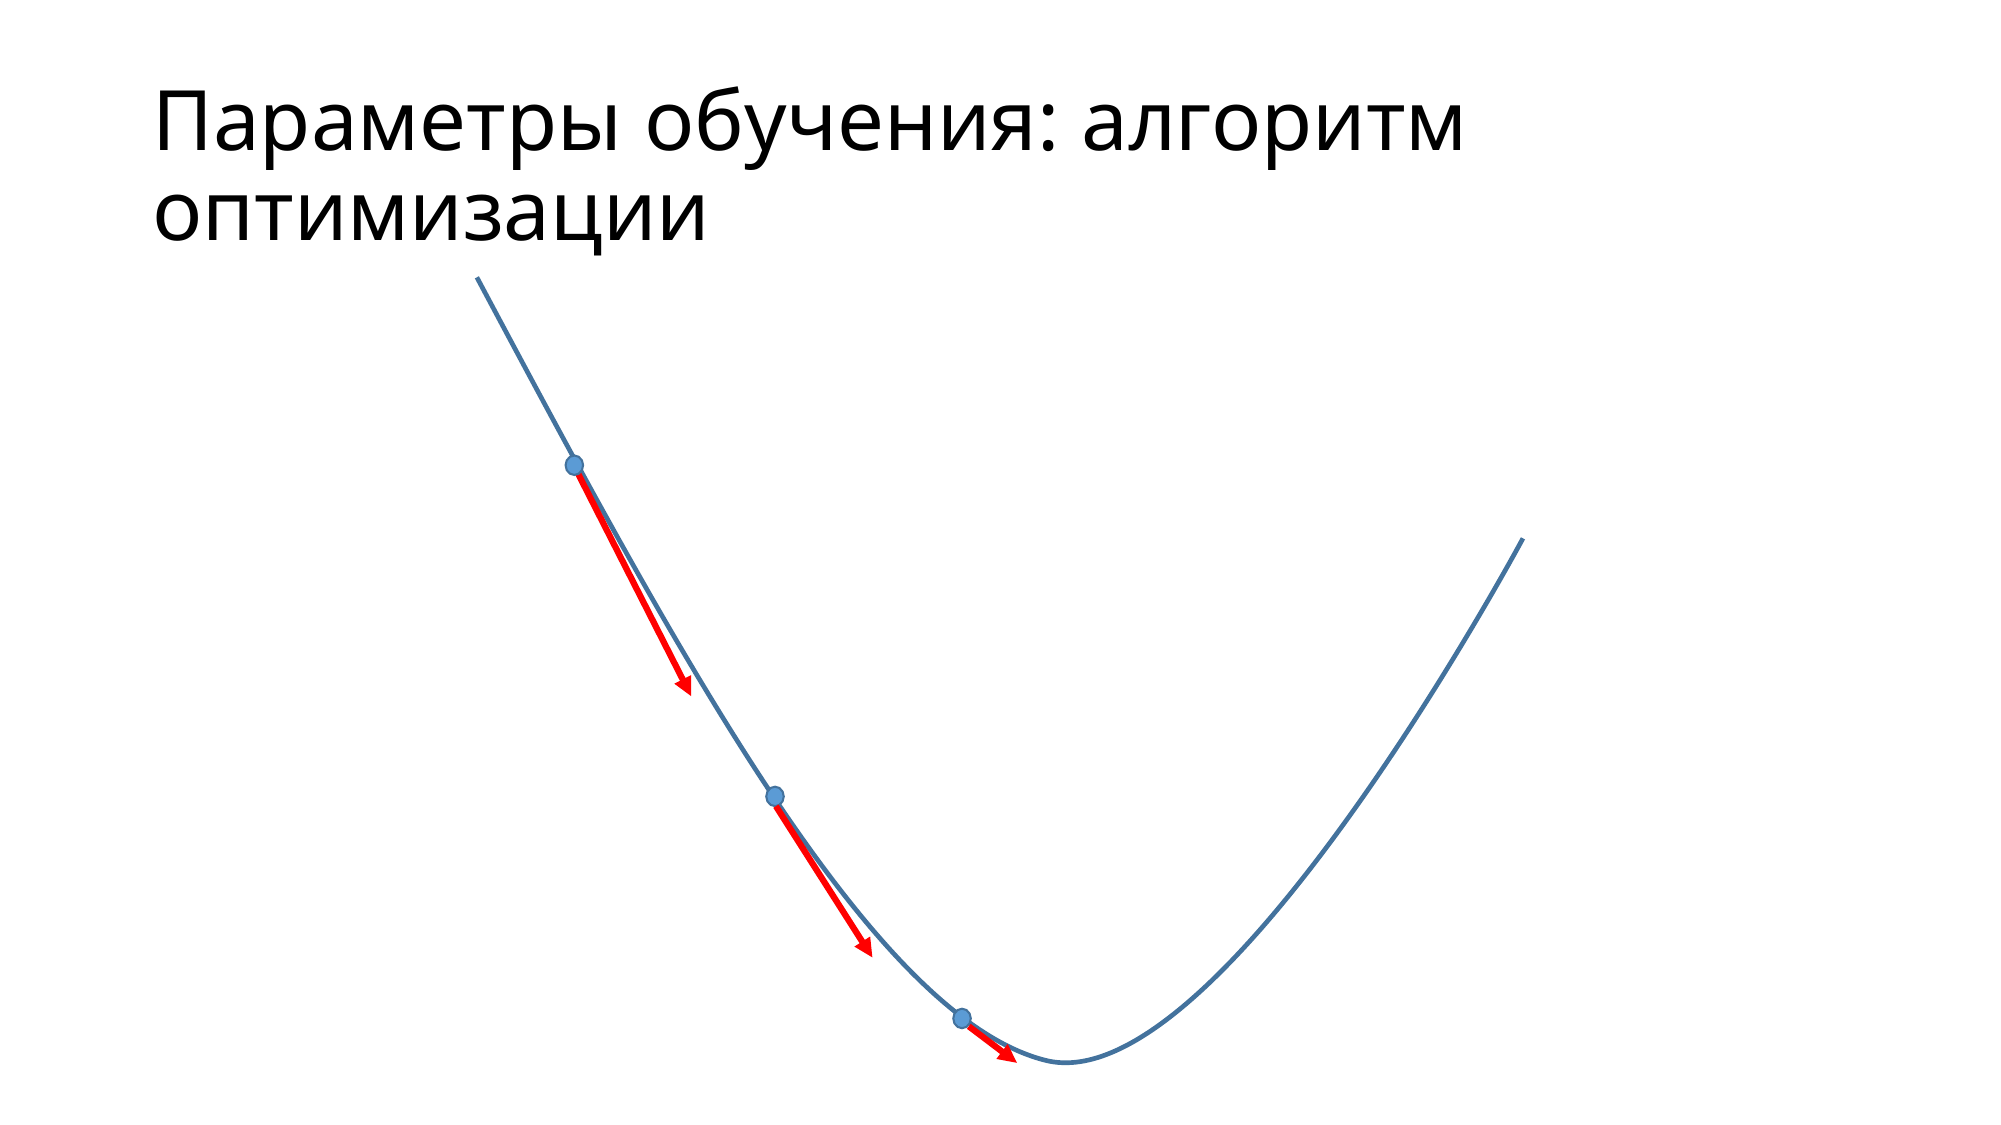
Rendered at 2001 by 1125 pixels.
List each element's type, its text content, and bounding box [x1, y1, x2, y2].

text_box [476, 277, 1523, 1063]
title Параметры обучения: алгоритм оптимизации [137, 59, 1863, 278]
